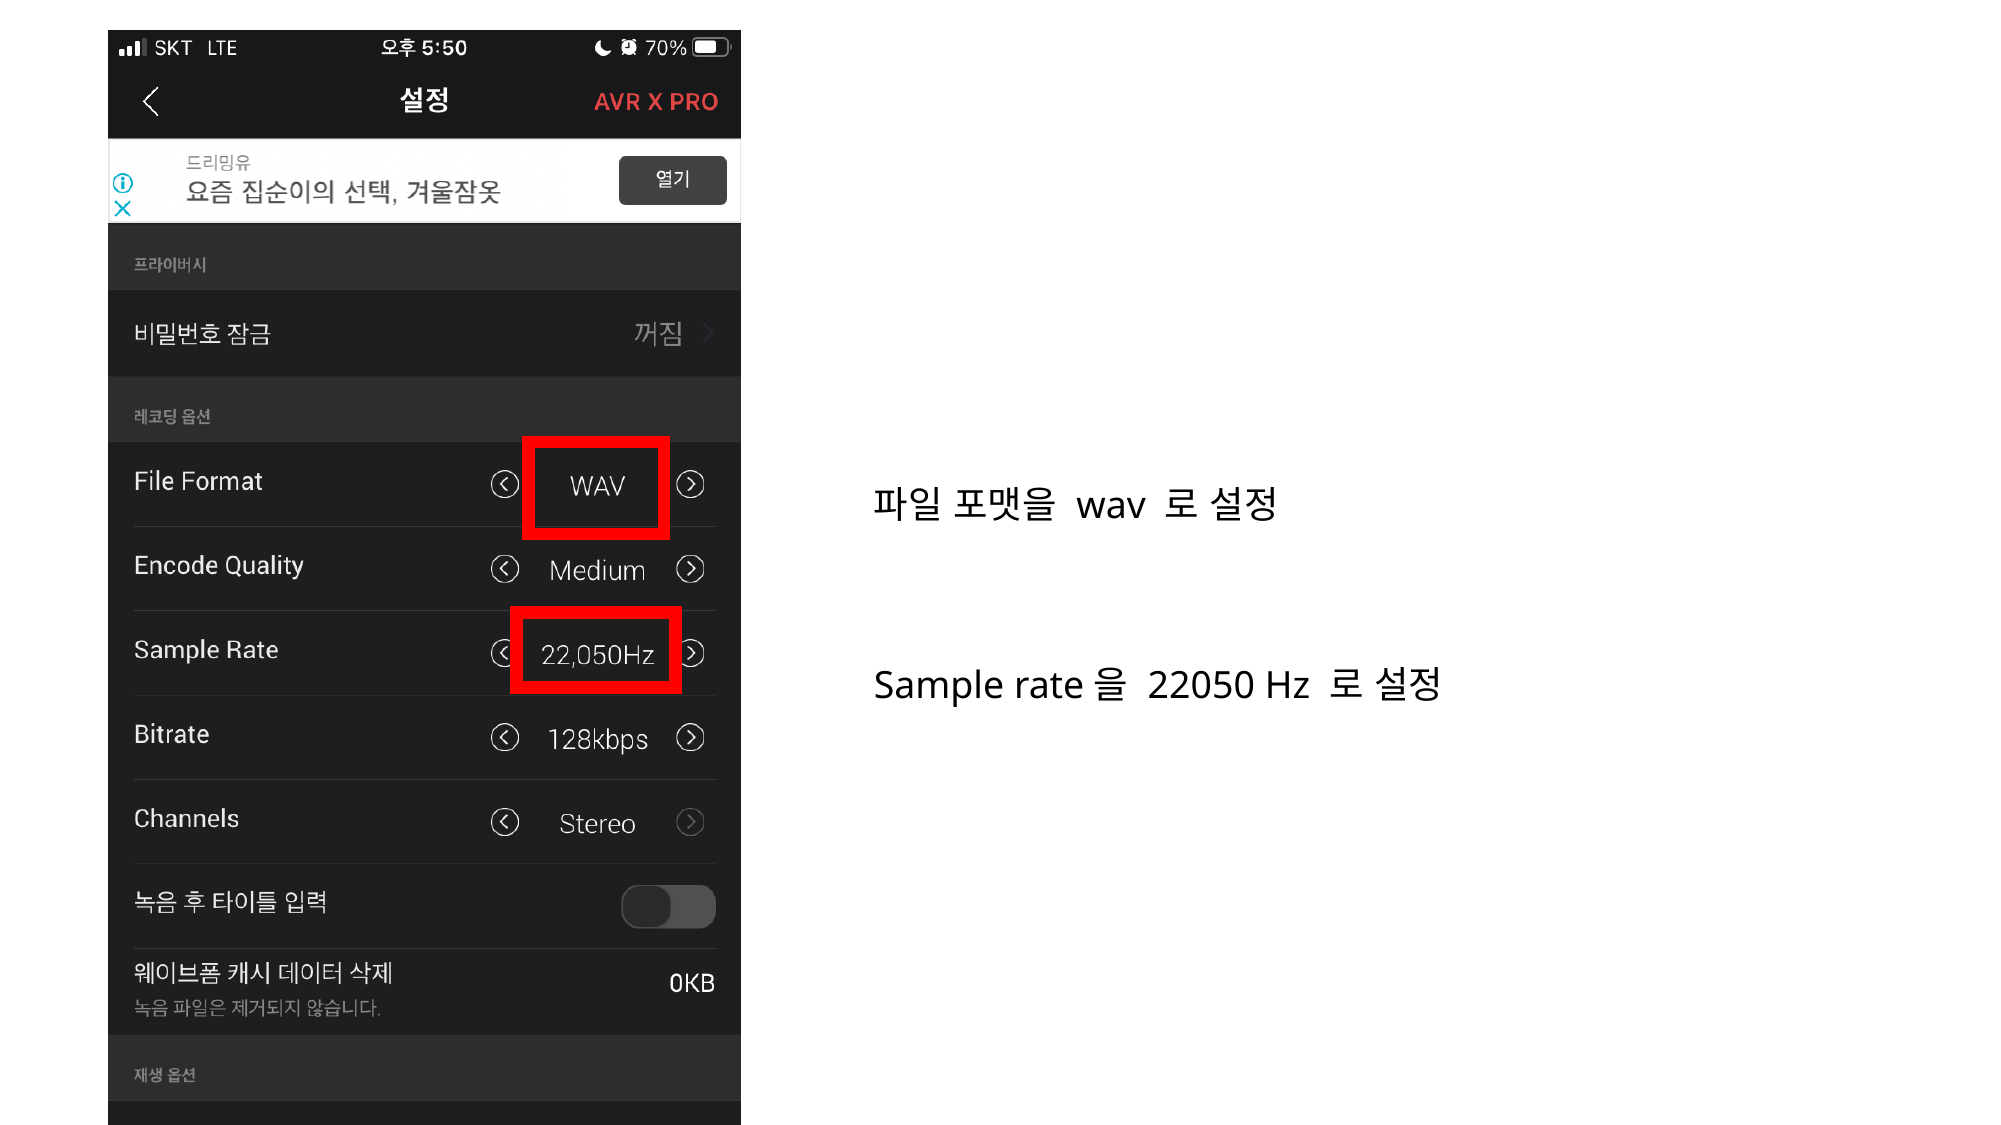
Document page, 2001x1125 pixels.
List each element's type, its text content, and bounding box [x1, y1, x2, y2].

picture [108, 30, 741, 1125]
text_box 파일 포맷을 wav 로 설정 Sample rate을 22050 Hz 로 설정 [859, 473, 1596, 713]
